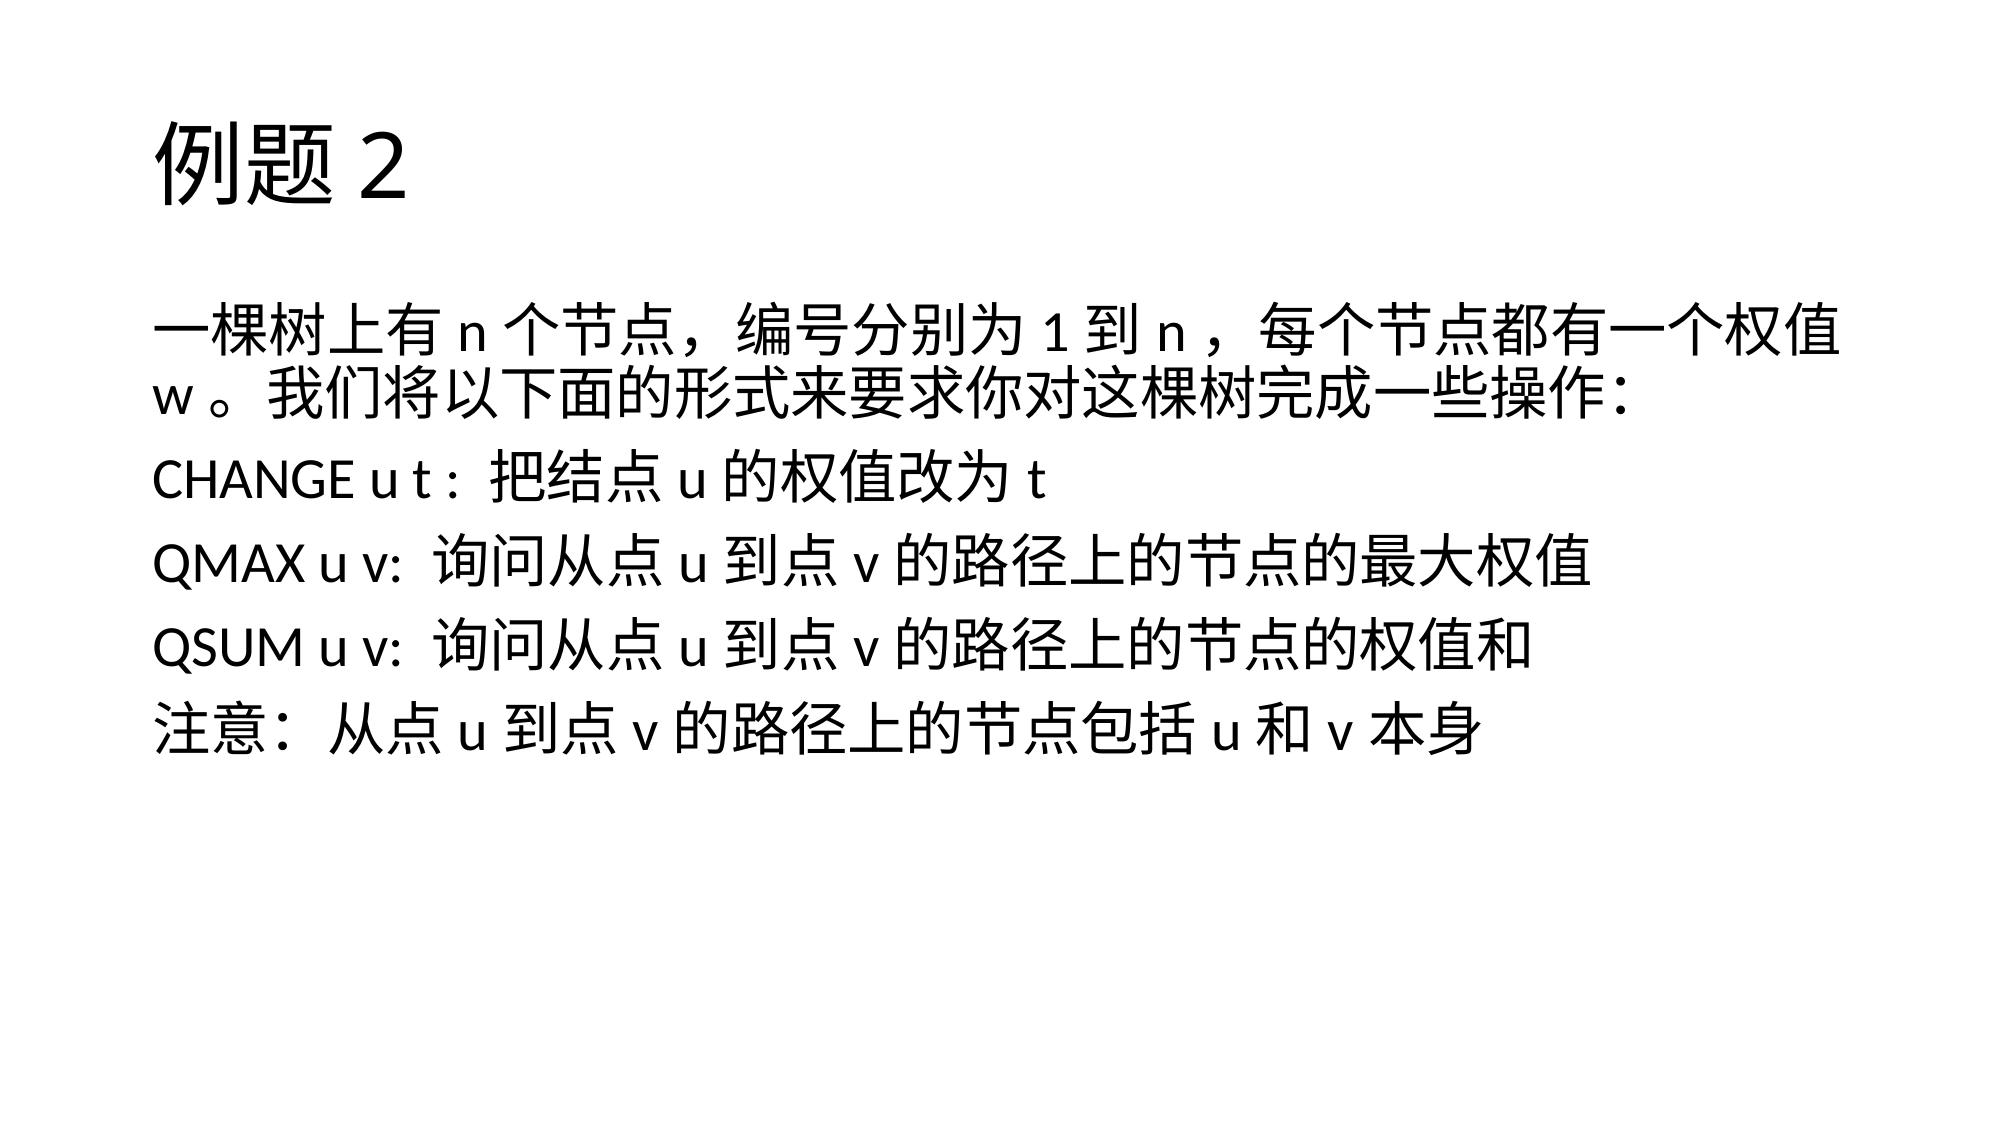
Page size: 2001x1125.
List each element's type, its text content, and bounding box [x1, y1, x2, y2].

list 一棵树上有n个节点，编号分别为1到n，每个节点都有一个权值w。我们将以下面的形式来要求你对这棵树完成一些操作： CHANGE u t : 把结点u的权值改为t QMAX u v: 询问从点u到点v的路径上的节点的最大权值 QSUM u v: 询问从点u到点v的路径上的节点的权值和 注意：从点u到点v的路径上的节点包括u和v本身 [137, 293, 1863, 1008]
title 例题2 [137, 59, 1863, 278]
